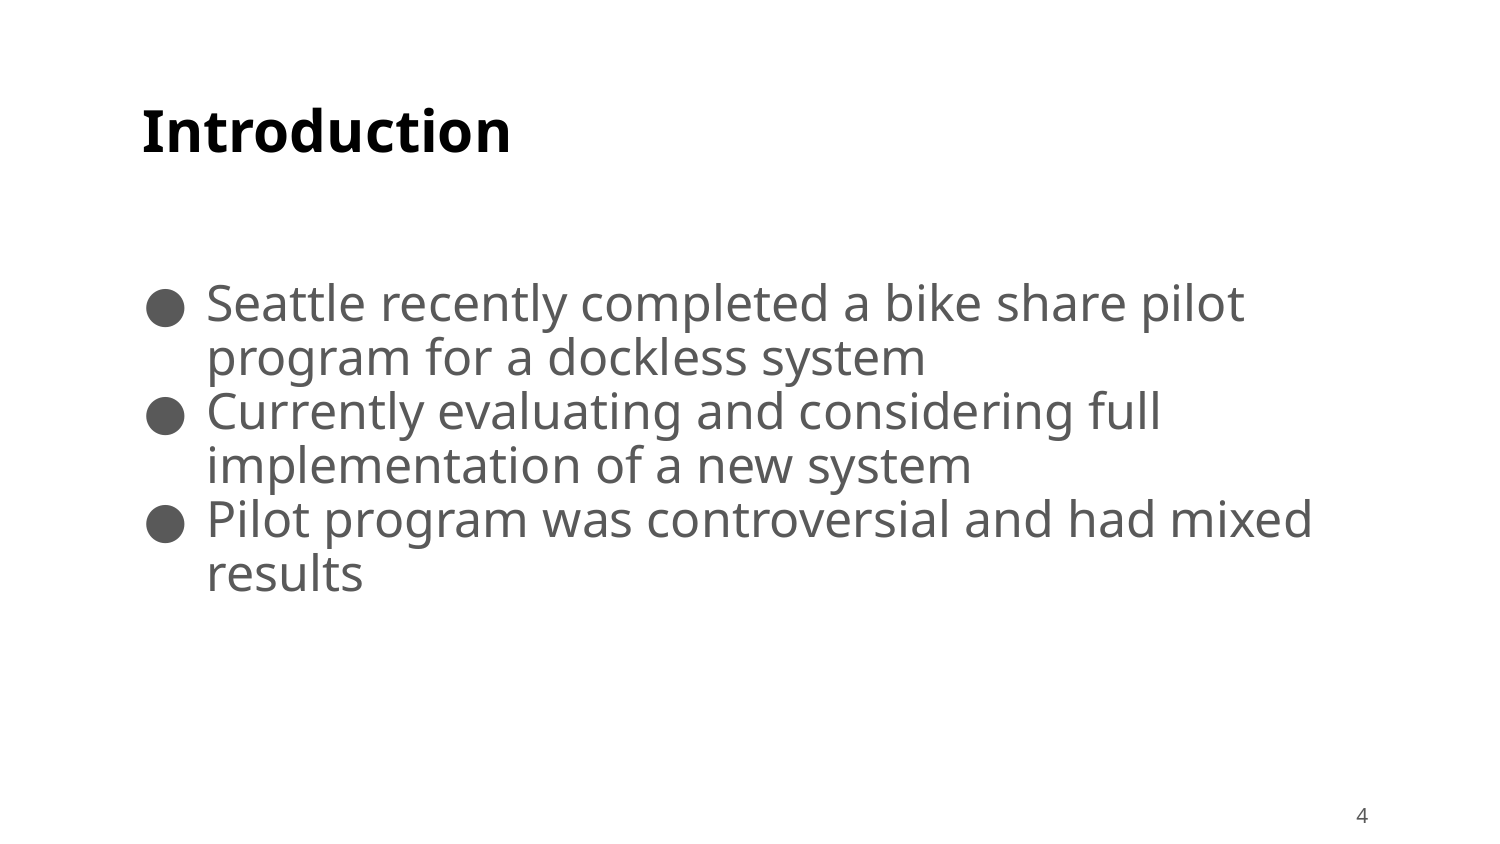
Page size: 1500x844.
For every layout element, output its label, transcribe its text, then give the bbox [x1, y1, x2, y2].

title Introduction [131, 83, 1369, 171]
slide_number ‹#› [1218, 794, 1380, 840]
list Seattle recently completed a bike share pilot program for a dockless system Currently evaluating and considering full implementation of a new system Pilot program was controversial and had mixed results [131, 272, 1369, 768]
